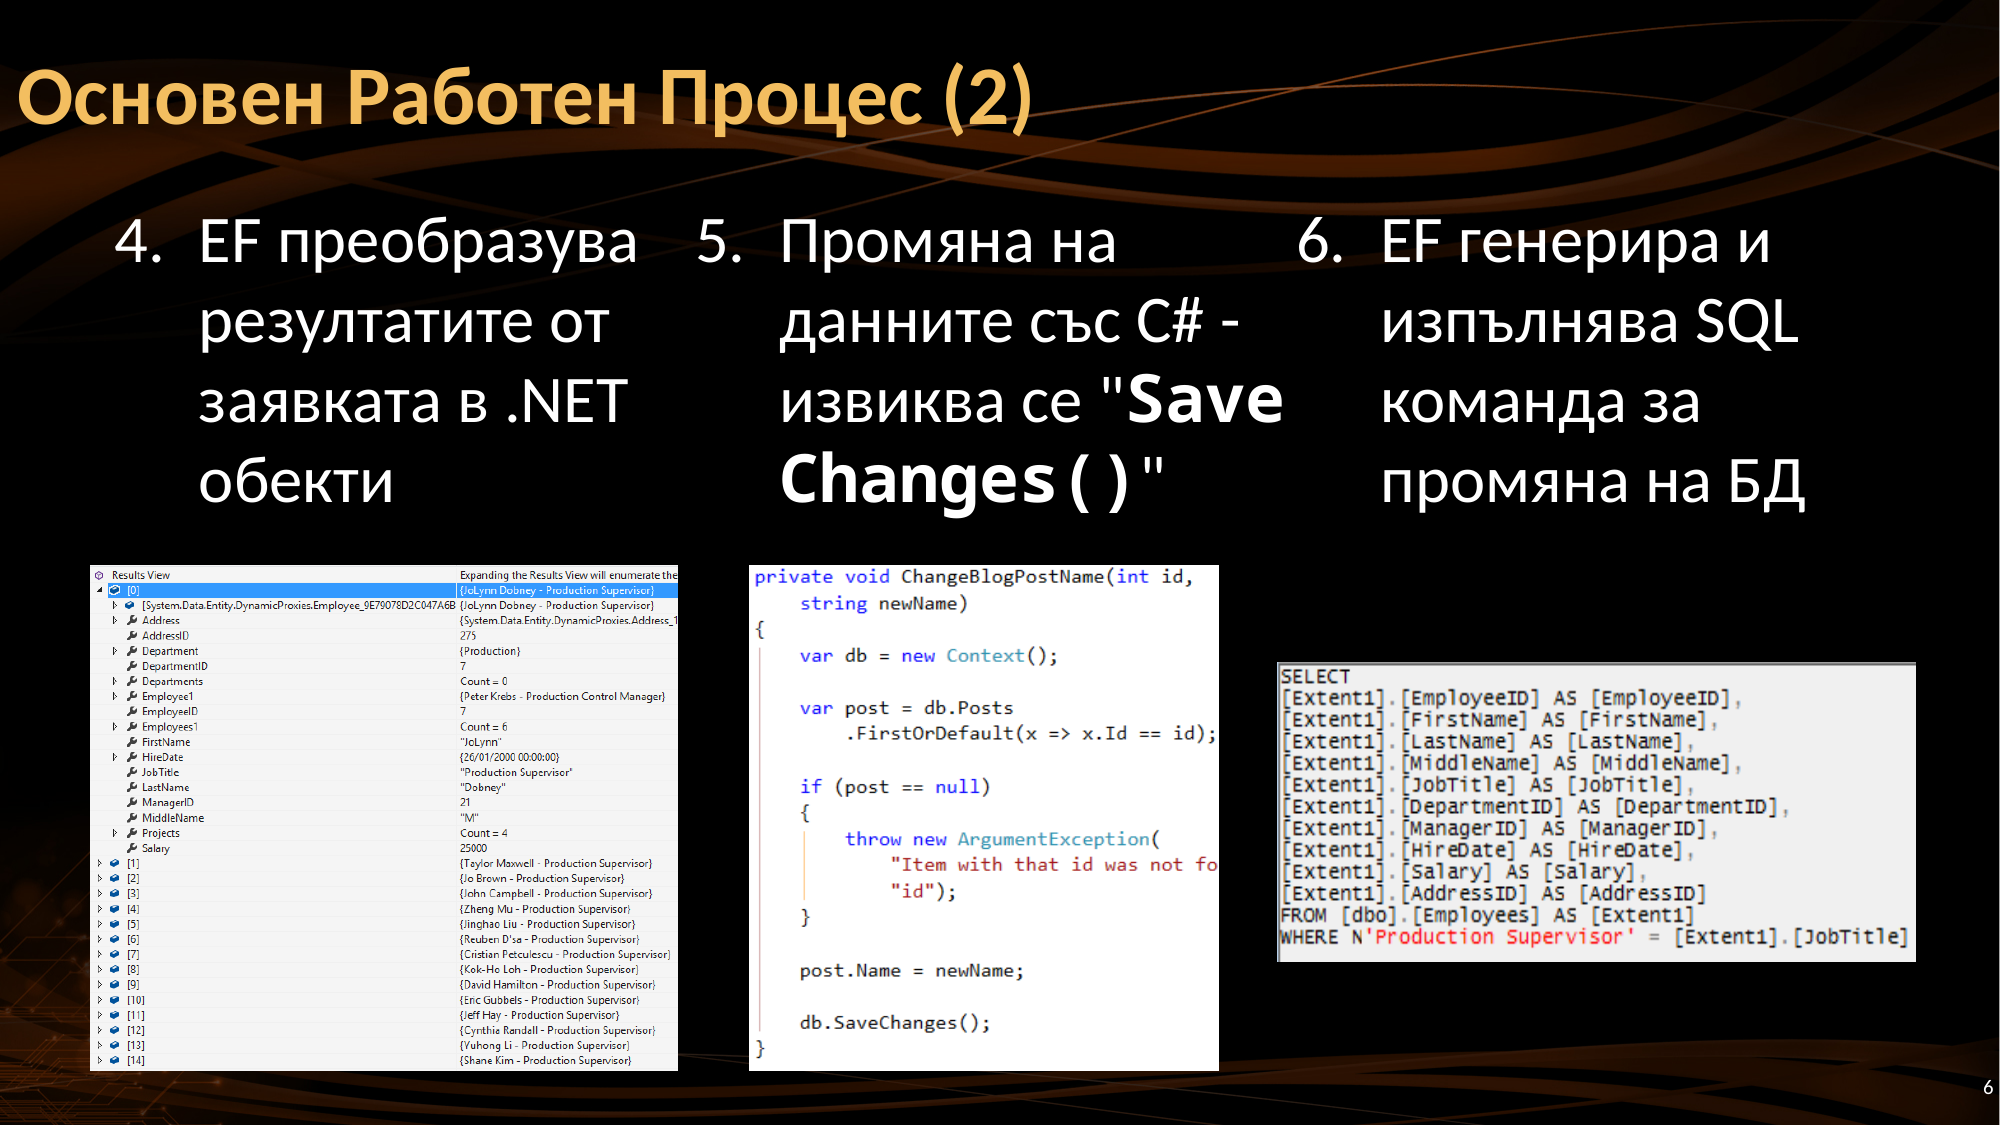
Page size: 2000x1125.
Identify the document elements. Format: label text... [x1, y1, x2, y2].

text_box Промяна на данните със C# - извиква се "Save Changes()" [680, 188, 1281, 524]
title Основен Работен Процес (2) [0, 6, 1937, 189]
text_box EF преобразува резултатите от заявката в .NET обекти [99, 188, 678, 524]
slide_number 6 [1929, 1070, 2000, 1103]
picture [0, 0, 2000, 1125]
text_box EF генерира и изпълнява SQL команда за промяна на БД [1281, 188, 1882, 524]
